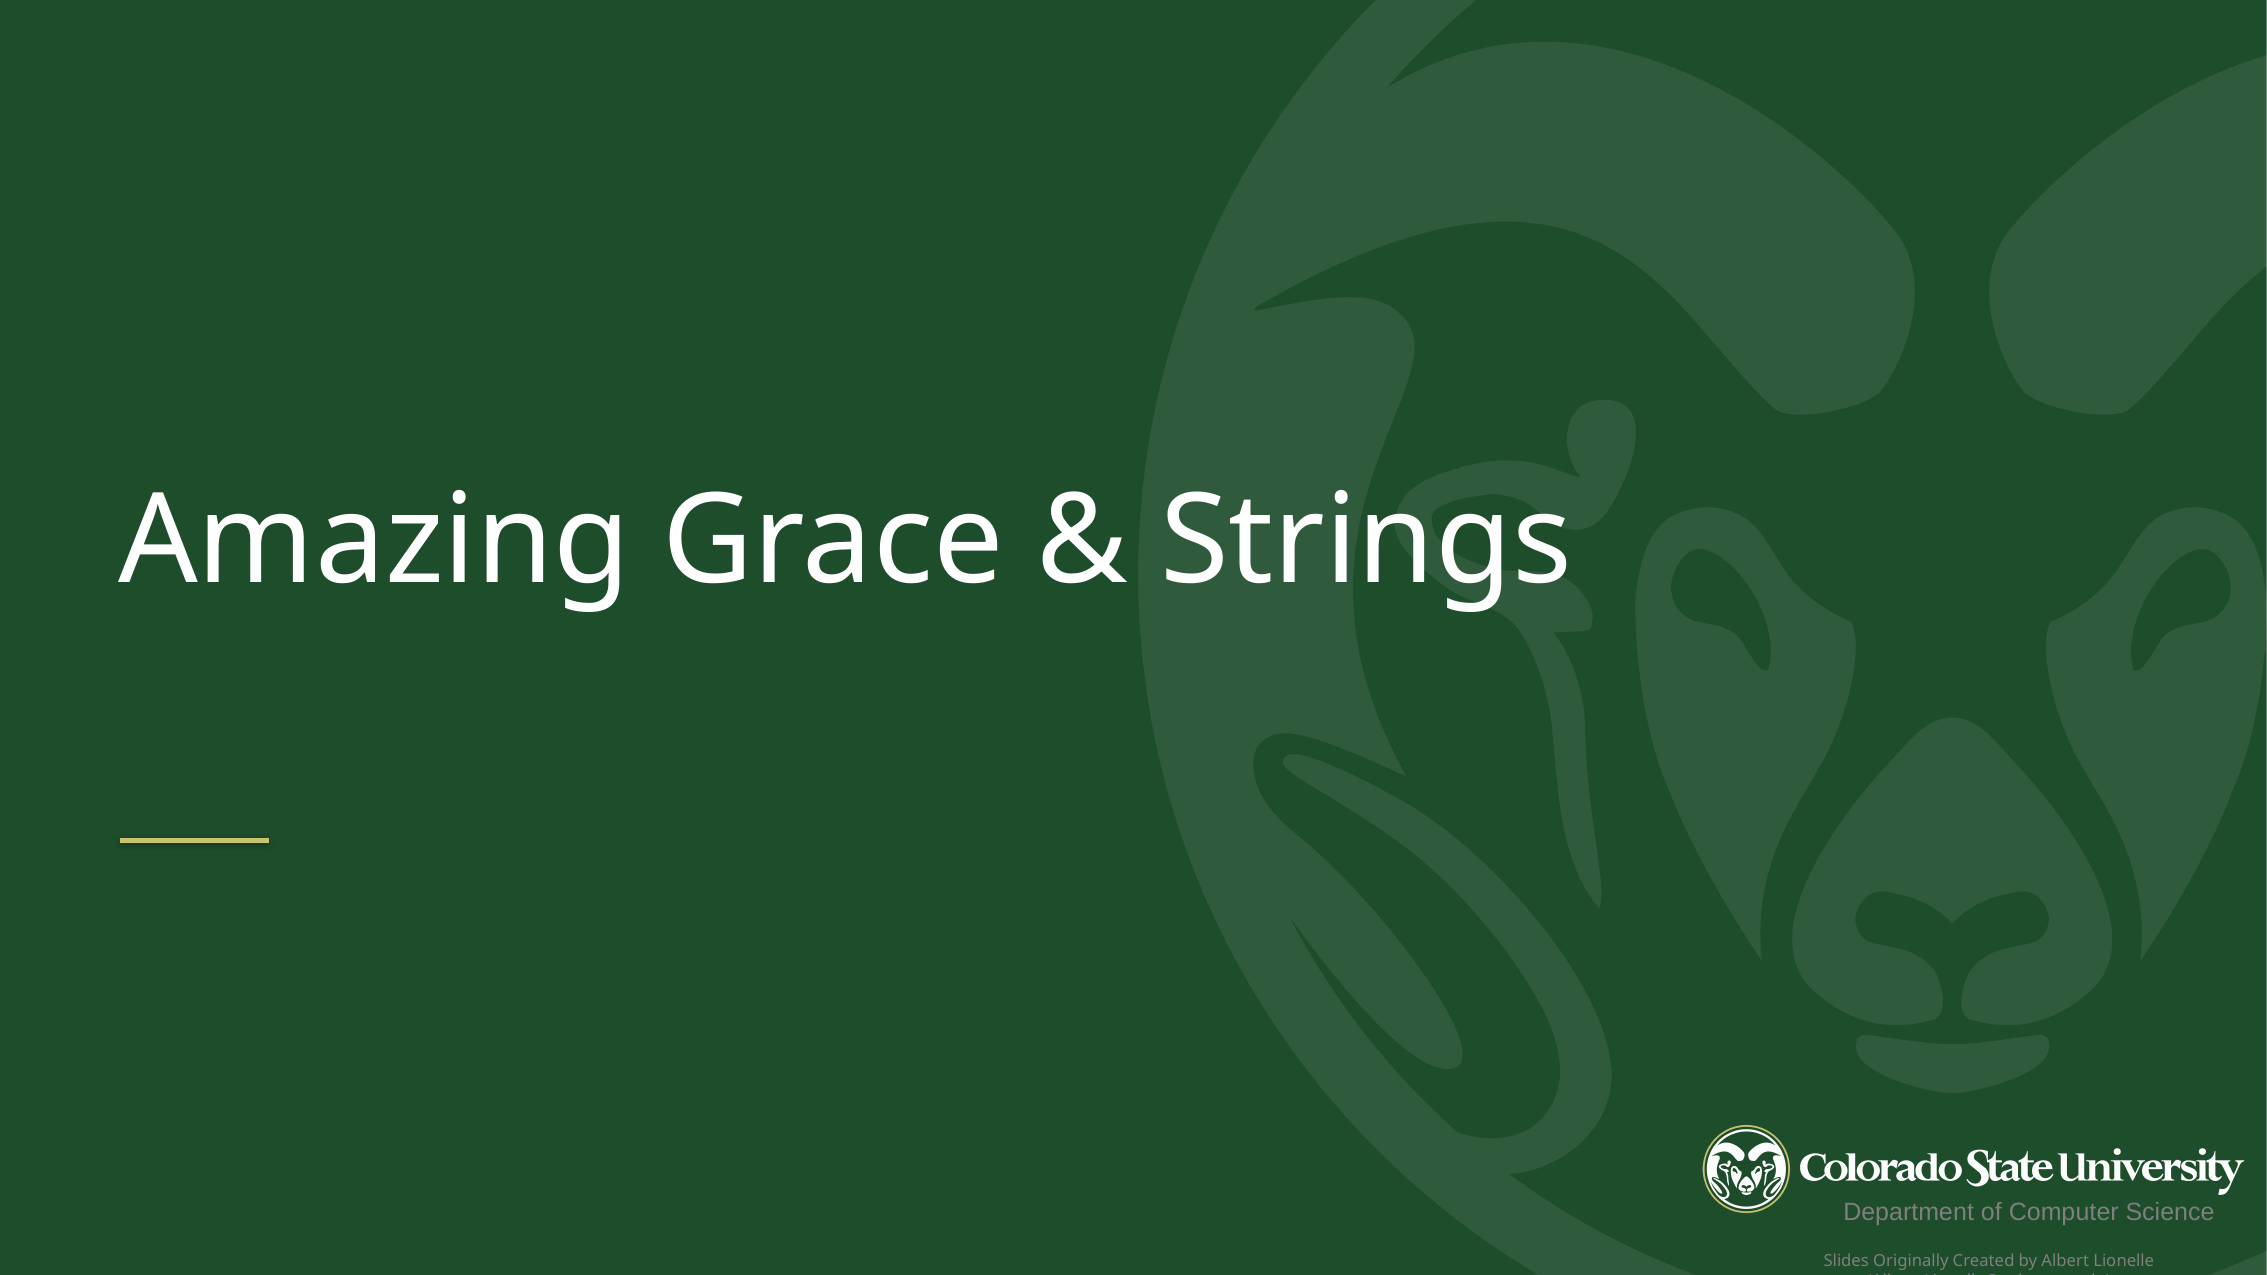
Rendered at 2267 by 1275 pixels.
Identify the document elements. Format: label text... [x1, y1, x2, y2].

list Amazing Grace & Strings [103, 442, 2164, 624]
picture [1682, 1102, 2267, 1234]
